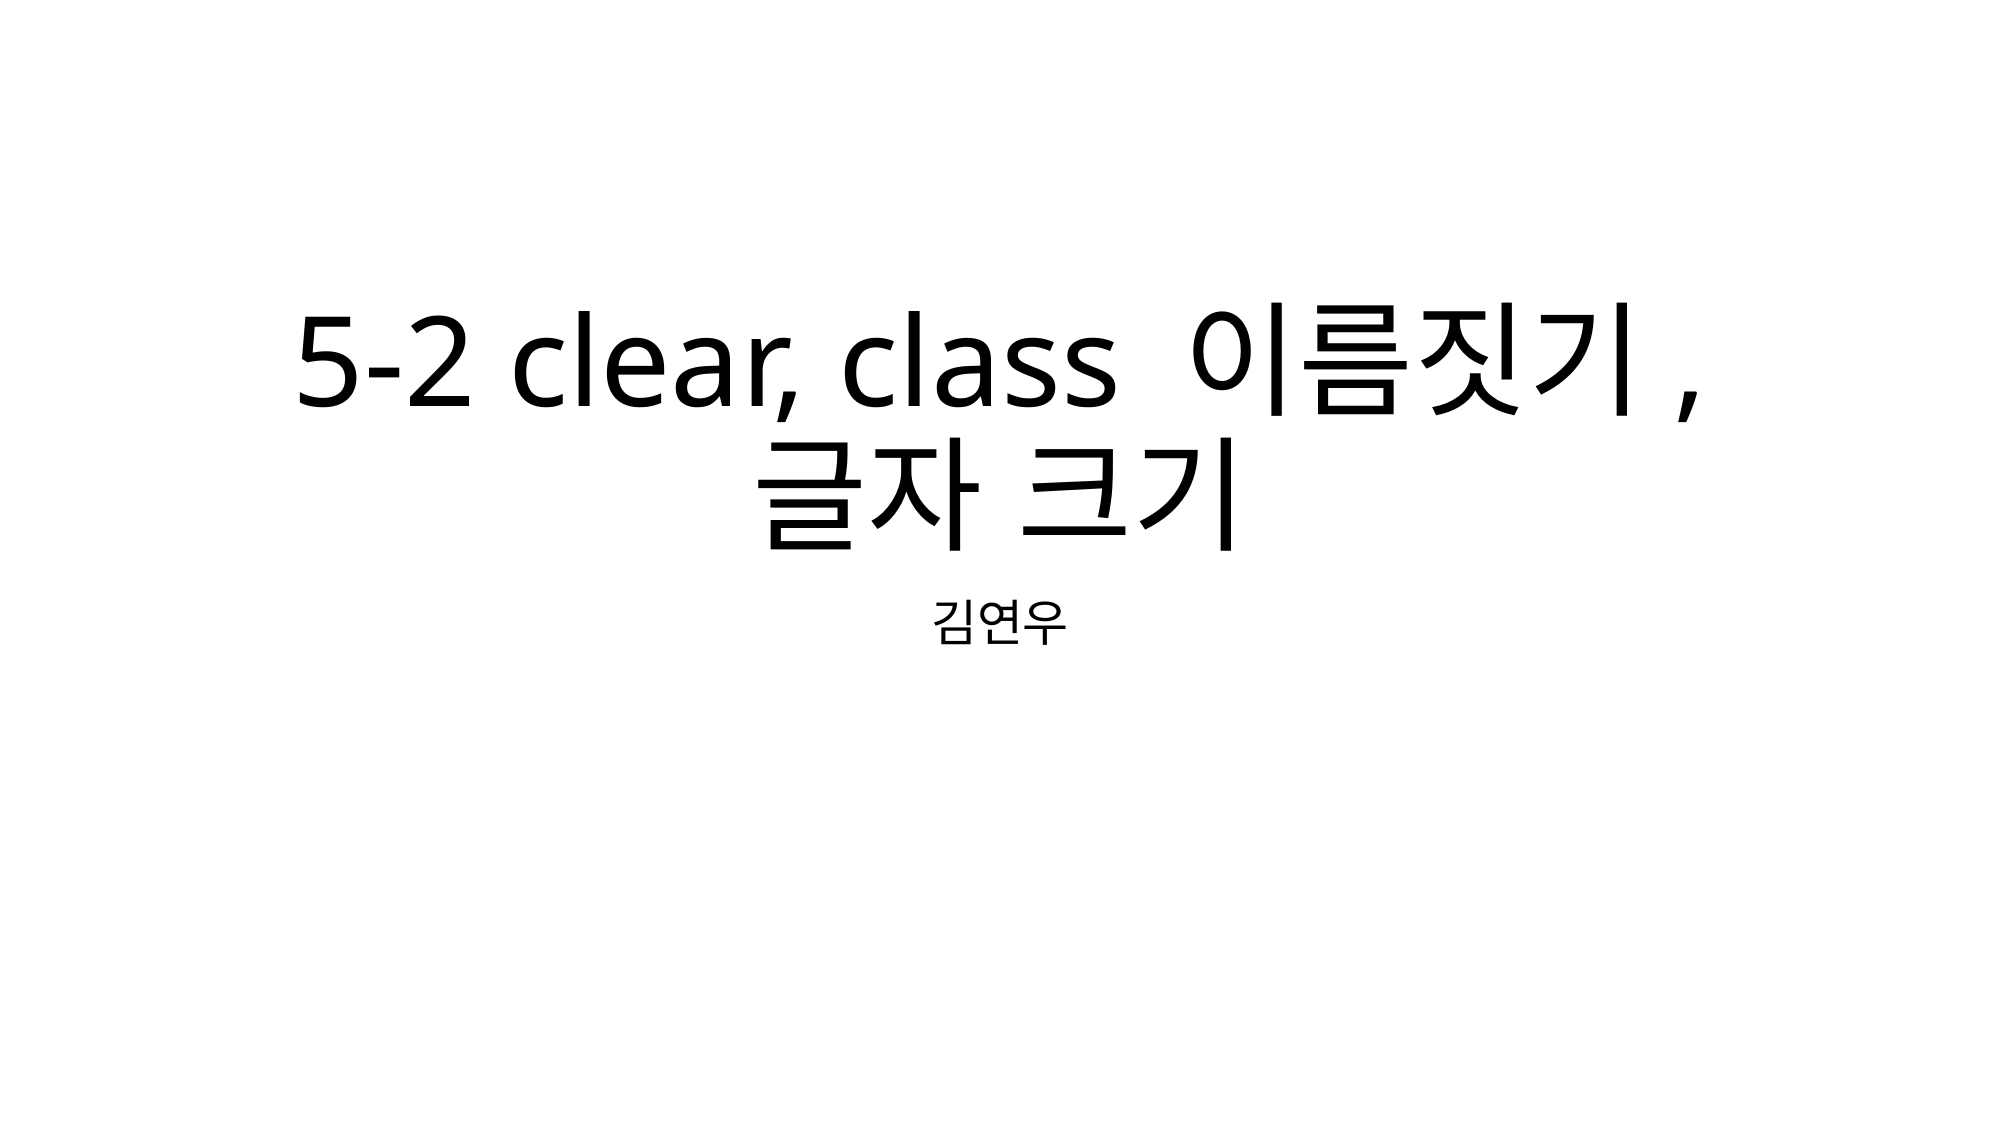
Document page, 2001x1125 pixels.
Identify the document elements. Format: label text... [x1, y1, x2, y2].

title 5-2 clear, class 이름짓기, 글자 크기 [249, 184, 1750, 576]
subtitle 김연우 [249, 590, 1750, 863]
